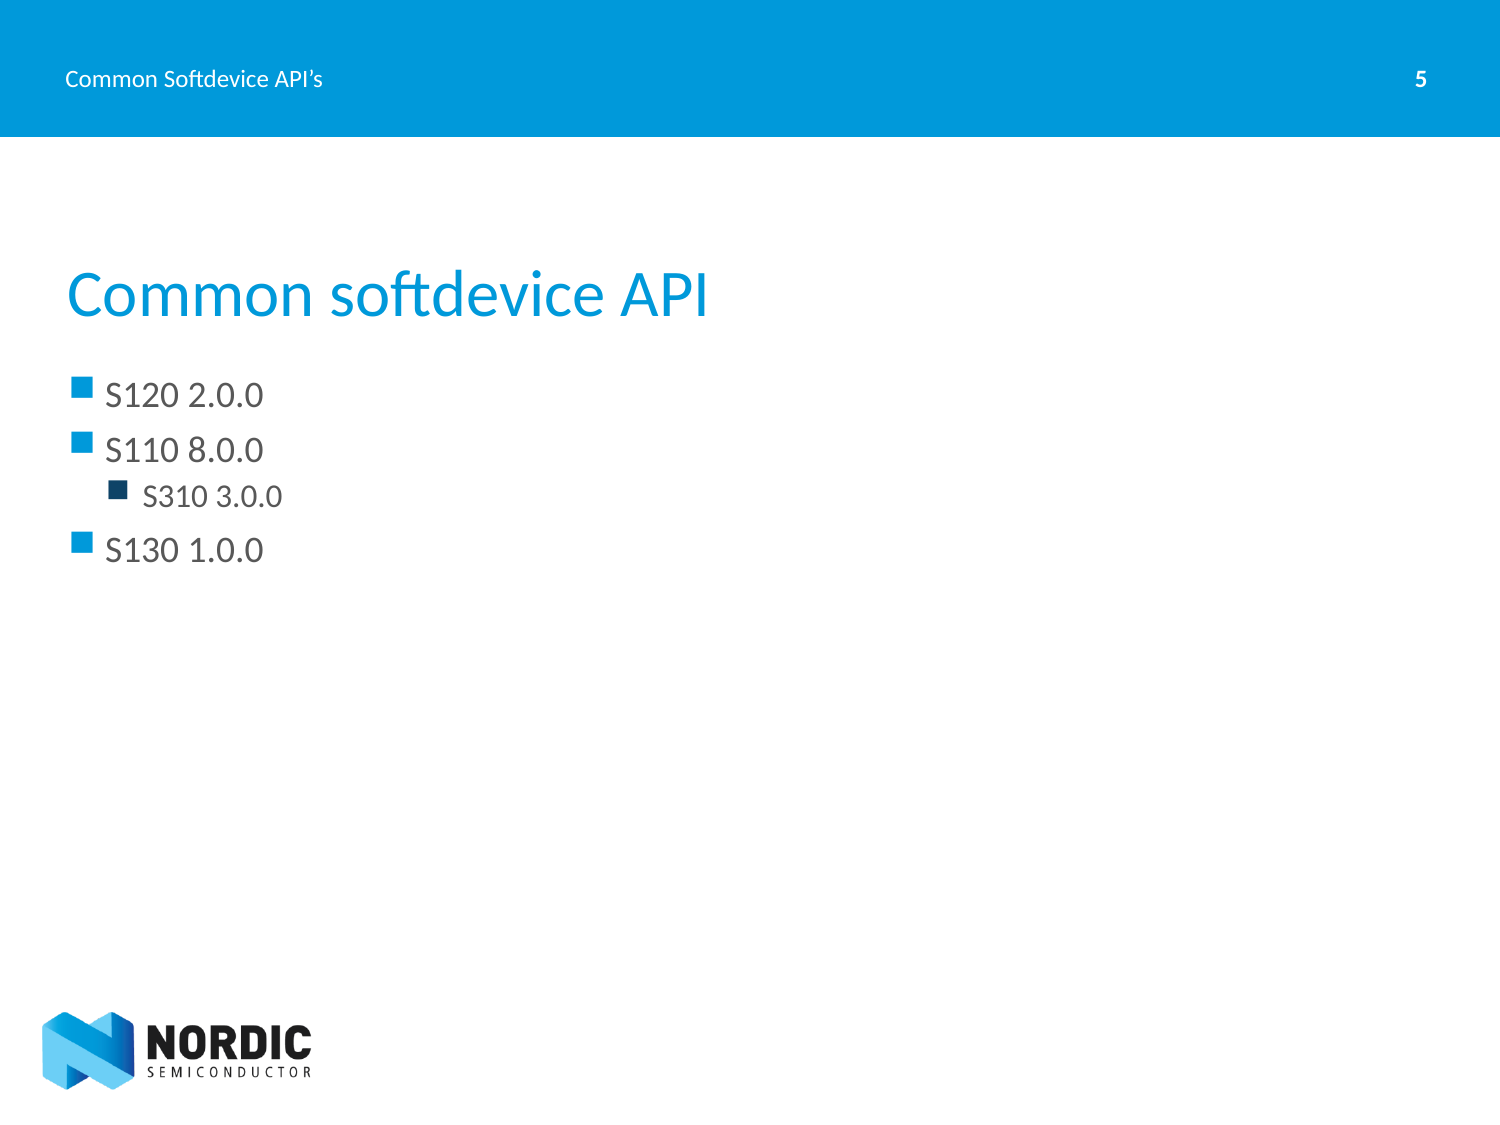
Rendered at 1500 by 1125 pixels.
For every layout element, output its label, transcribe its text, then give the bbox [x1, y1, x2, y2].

list S120 2.0.0 S110 8.0.0 S310 3.0.0 S130 1.0.0 [52, 362, 1443, 965]
footer Common Softdevice API’s [50, 55, 526, 97]
slide_number 5 [1332, 47, 1443, 108]
title Common softdevice API [52, 149, 1443, 338]
picture [20, 937, 340, 1125]
